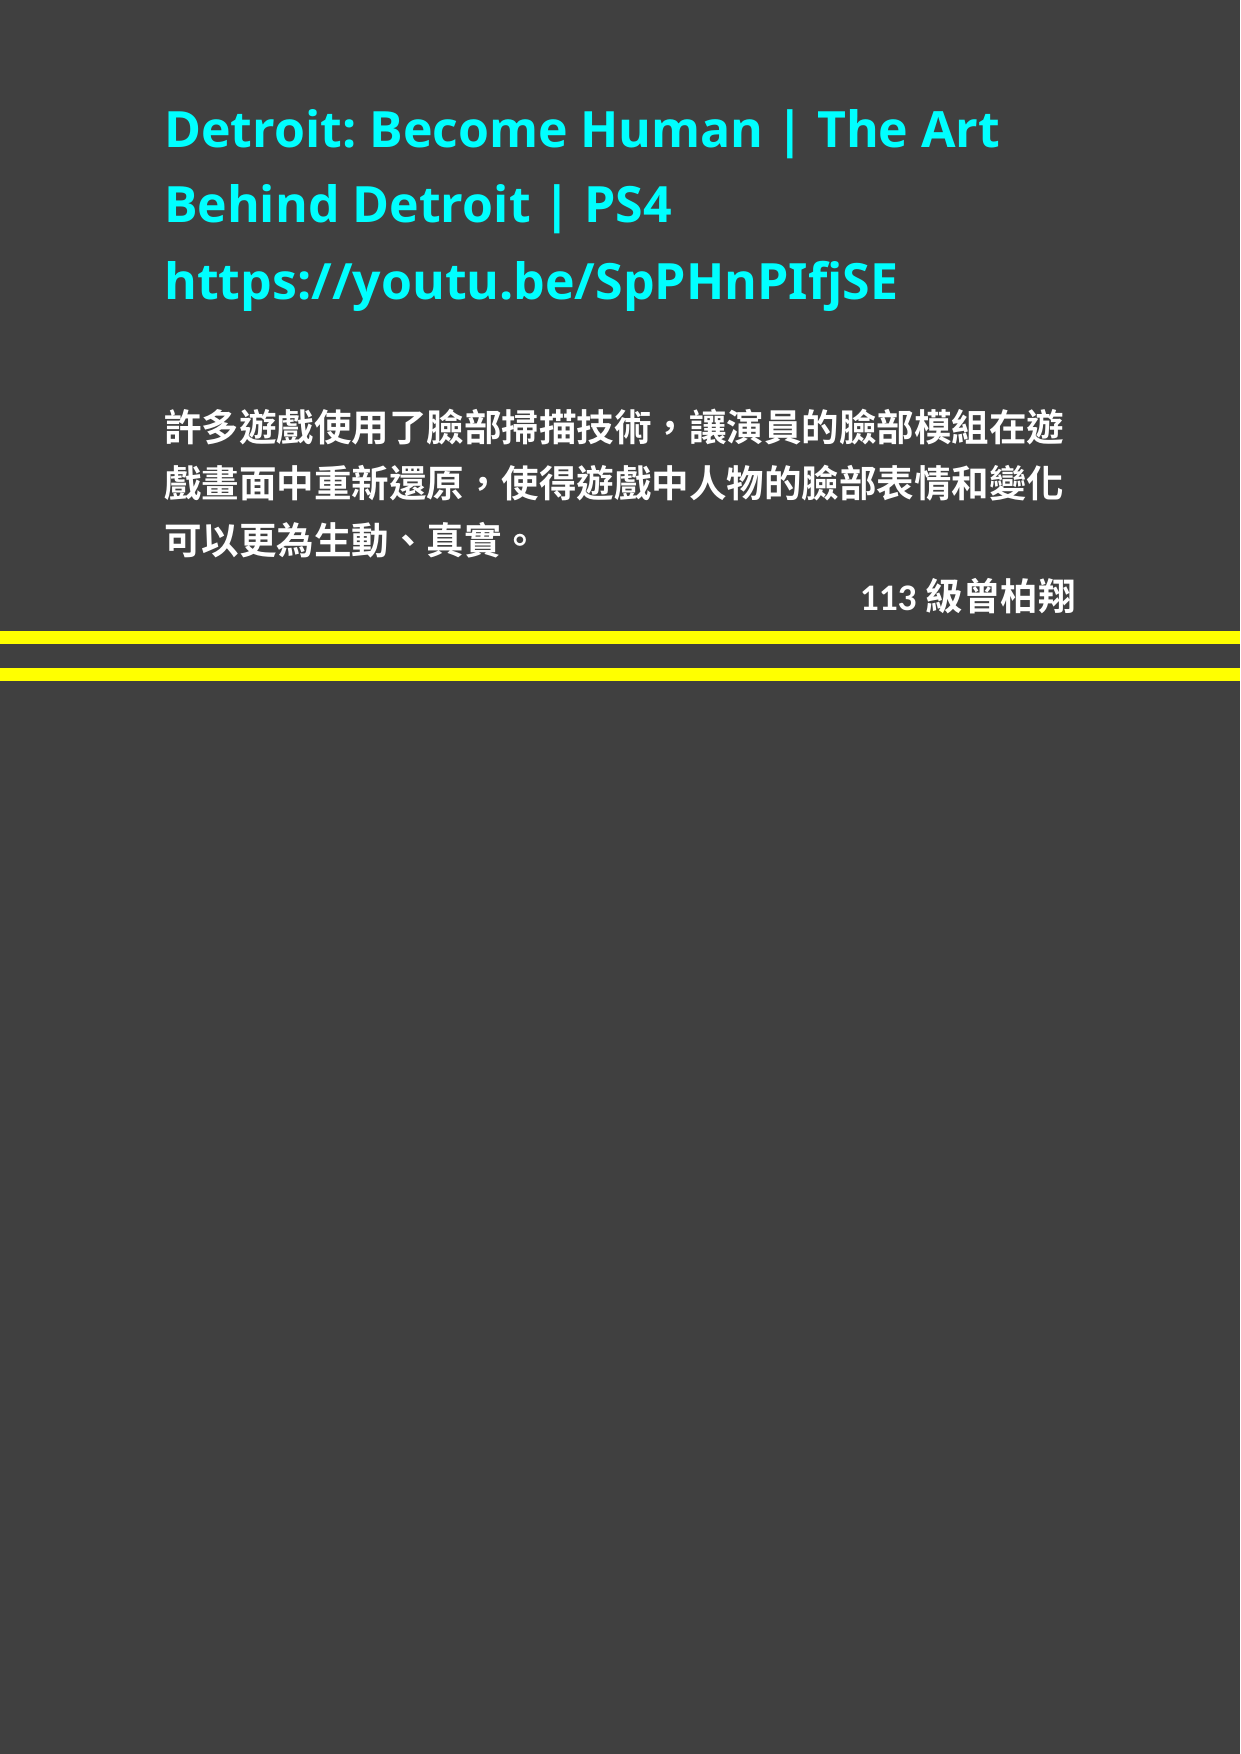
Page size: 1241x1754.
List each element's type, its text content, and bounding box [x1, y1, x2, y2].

text_box Detroit: Become Human | The Art Behind Detroit | PS4 https://youtu.be/SpPHnPIfjSE 許多遊戲使用了臉部掃描技術，讓演員的臉部模組在遊戲畫面中重新還原，使得遊戲中人物的臉部表情和變化可以更為生動、真實。 113級曾柏翔 [164, 82, 1076, 618]
